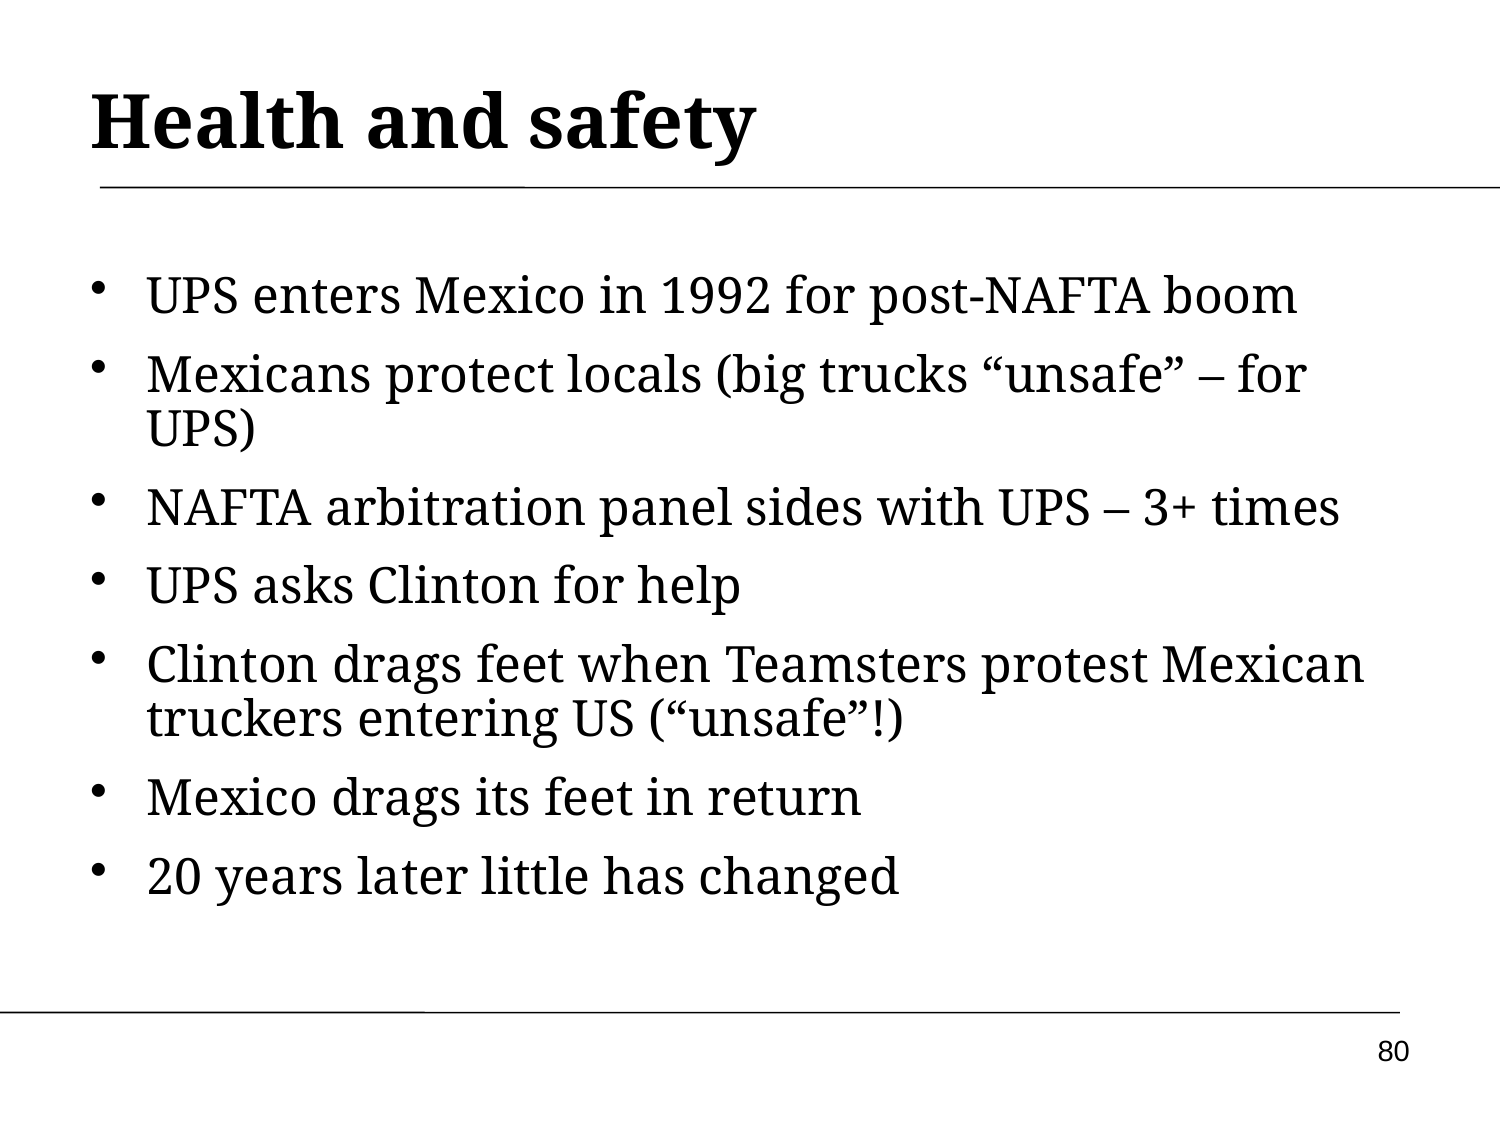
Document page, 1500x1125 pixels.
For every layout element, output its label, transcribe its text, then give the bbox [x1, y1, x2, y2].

slide_number 80 [1074, 1024, 1426, 1103]
list UPS enters Mexico in 1992 for post-NAFTA boom Mexicans protect locals (big trucks “unsafe” – for UPS) NAFTA arbitration panel sides with UPS – 3+ times UPS asks Clinton for help Clinton drags feet when Teamsters protest Mexican truckers entering US (“unsafe”!) Mexico drags its feet in return 20 years later little has changed [74, 262, 1401, 963]
title Health and safety [74, 49, 1426, 188]
